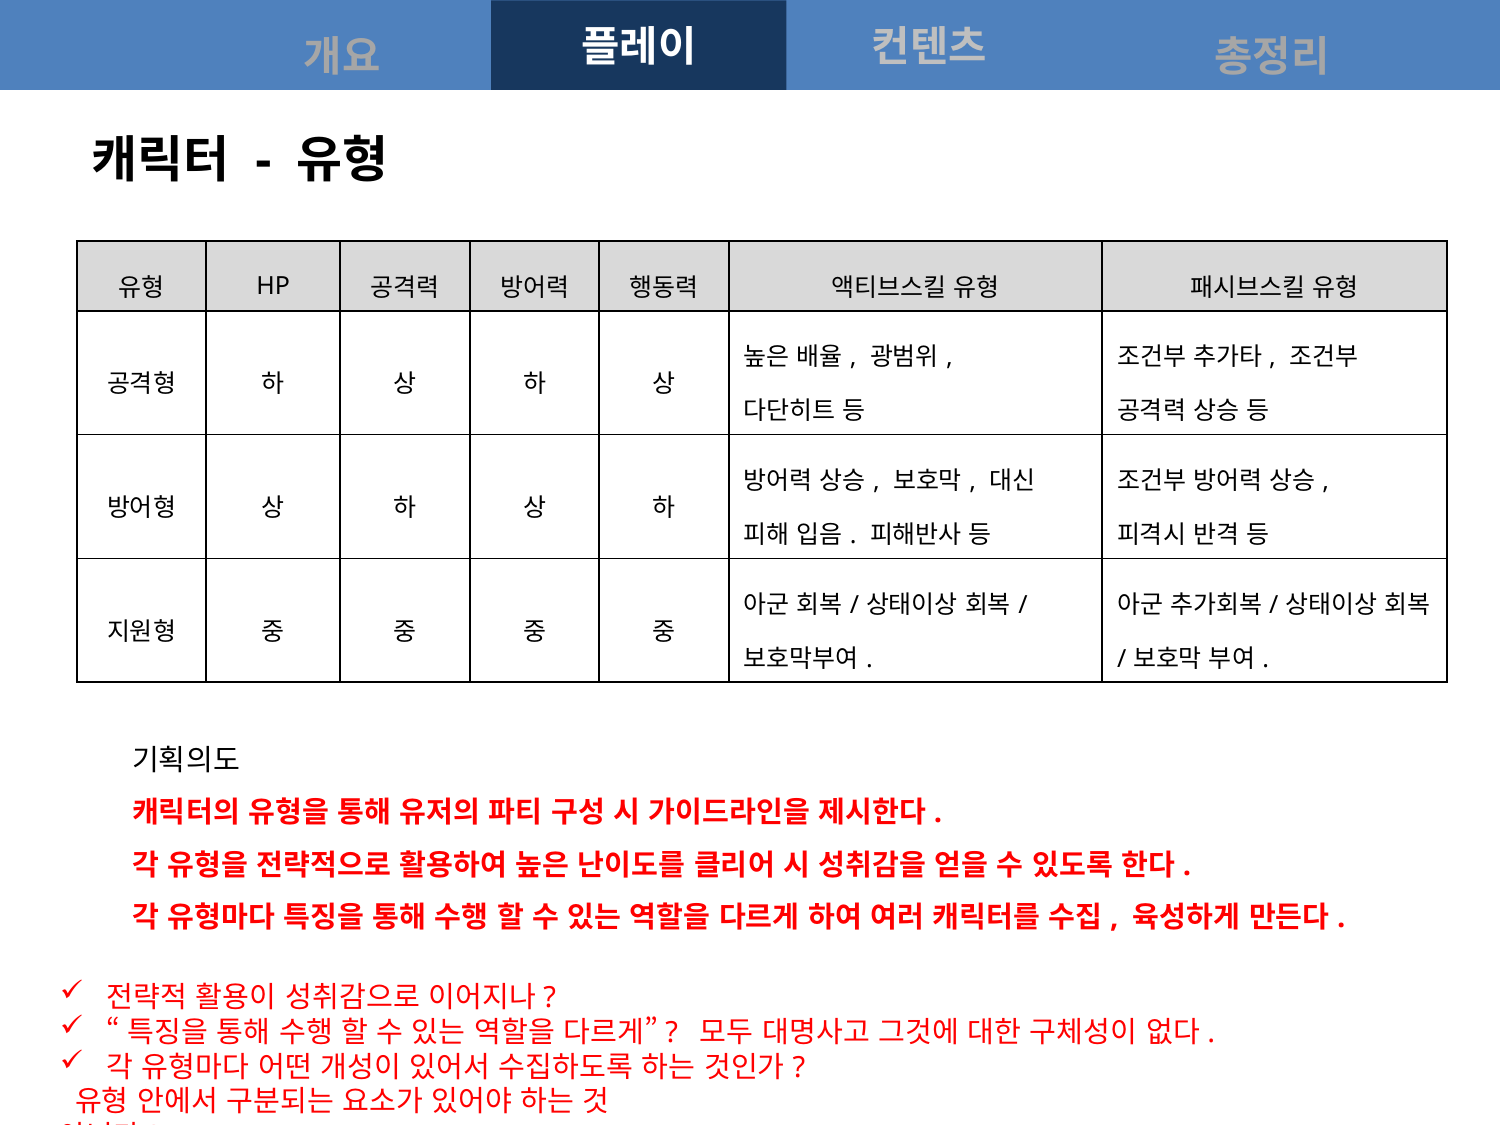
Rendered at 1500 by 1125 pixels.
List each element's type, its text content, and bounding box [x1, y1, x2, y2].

text_box 캐릭터 - 유형 [76, 89, 550, 195]
table_cell 지원형 [78, 559, 205, 681]
table_cell 중 [207, 559, 339, 681]
table_cell 공격형 [78, 312, 205, 434]
table_header 패시브스킬 유형 [1103, 242, 1446, 310]
table_cell 높은 배율, 광범위, 다단히트 등 [730, 312, 1101, 434]
table_header 유형 [78, 242, 205, 310]
text_box 전략적 활용이 성취감으로 이어지나? “특징을 통해 수행 할 수 있는 역할을 다르게”? 모두 대명사고 그것에 대한 구체성이 없다. 각 유형마다 어떤 개성이 있어서 수집하도록 하는 것인가? 유형 안에서 구분되는 요소가 있어야 하는 것 아닌가? [45, 970, 1349, 1125]
table_header HP [207, 242, 339, 310]
table_cell 상 [207, 435, 339, 558]
table_cell 하 [341, 435, 469, 558]
table_cell 상 [600, 312, 728, 434]
table_header 액티브스킬 유형 [730, 242, 1101, 310]
table_cell 조건부 방어력 상승, 피격시 반격 등 [1103, 435, 1446, 558]
table_cell 하 [600, 435, 728, 558]
table_cell 상 [341, 312, 469, 434]
table_header 공격력 [341, 242, 469, 310]
table_cell 중 [600, 559, 728, 681]
table_cell 방어력 상승, 보호막, 대신 피해 입음. 피해반사 등 [730, 435, 1101, 558]
table_cell 조건부 추가타, 조건부 공격력 상승 등 [1103, 312, 1446, 434]
text_box 기획의도 캐릭터의 유형을 통해 유저의 파티 구성 시 가이드라인을 제시한다. 각 유형을 전략적으로 활용하여 높은 난이도를 클리어 시 성취감을 얻을 수 있도록 한다. 각 유형마다 특징을 통해 수행 할 수 있는 역할을 다르게 하여 여러 캐릭터를 수집, 육성하게 만든다. [117, 715, 1361, 941]
table_cell 아군 추가회복/상태이상 회복/보호막 부여. [1103, 559, 1446, 681]
table_cell 중 [341, 559, 469, 681]
table_cell 아군 회복/상태이상 회복/보호막부여. [730, 559, 1101, 681]
table_cell 방어형 [78, 435, 205, 558]
table_cell 하 [207, 312, 339, 434]
table_cell 중 [471, 559, 598, 681]
table_cell 상 [471, 435, 598, 558]
table_cell 하 [471, 312, 598, 434]
table_header 방어력 [471, 242, 598, 310]
table_header 행동력 [600, 242, 728, 310]
